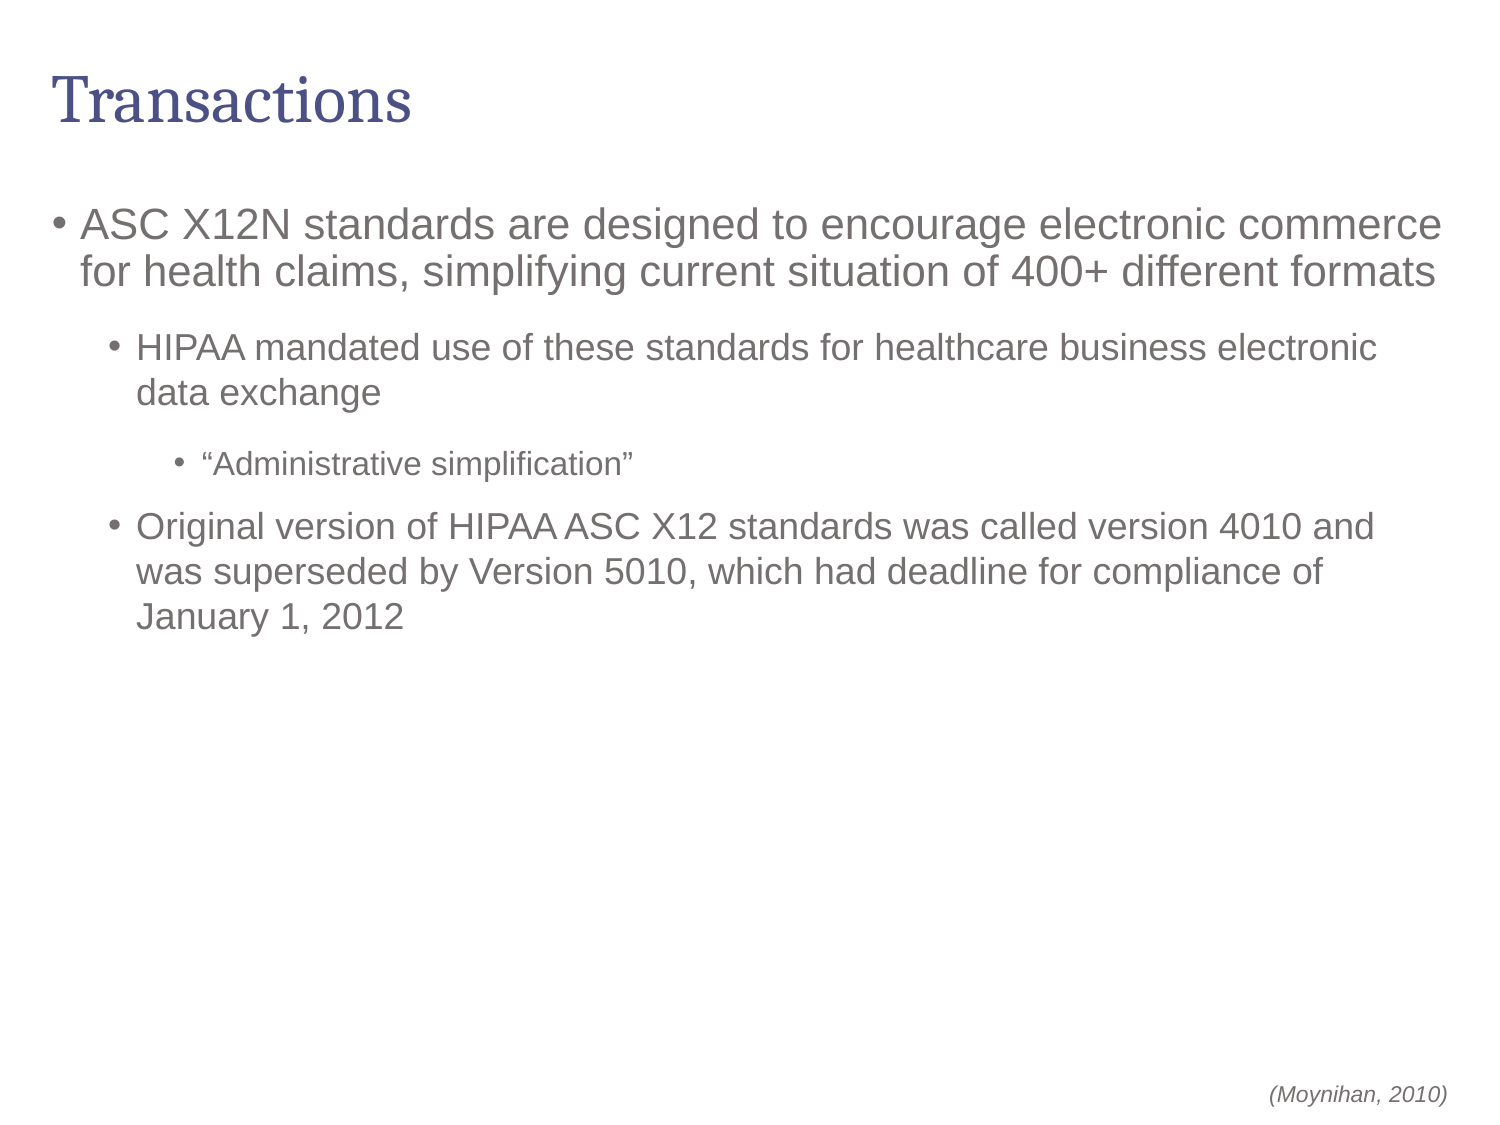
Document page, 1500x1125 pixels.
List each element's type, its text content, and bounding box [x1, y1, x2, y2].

list ASC X12N standards are designed to encourage electronic commerce for health claims, simplifying current situation of 400+ different formats HIPAA mandated use of these standards for healthcare business electronic data exchange “Administrative simplification” Original version of HIPAA ASC X12 standards was called version 4010 and was superseded by Version 5010, which had deadline for compliance of January 1, 2012 [36, 194, 1464, 1057]
list (Moynihan, 2010) [1250, 1075, 1464, 1113]
title Transactions [36, 25, 1464, 175]
